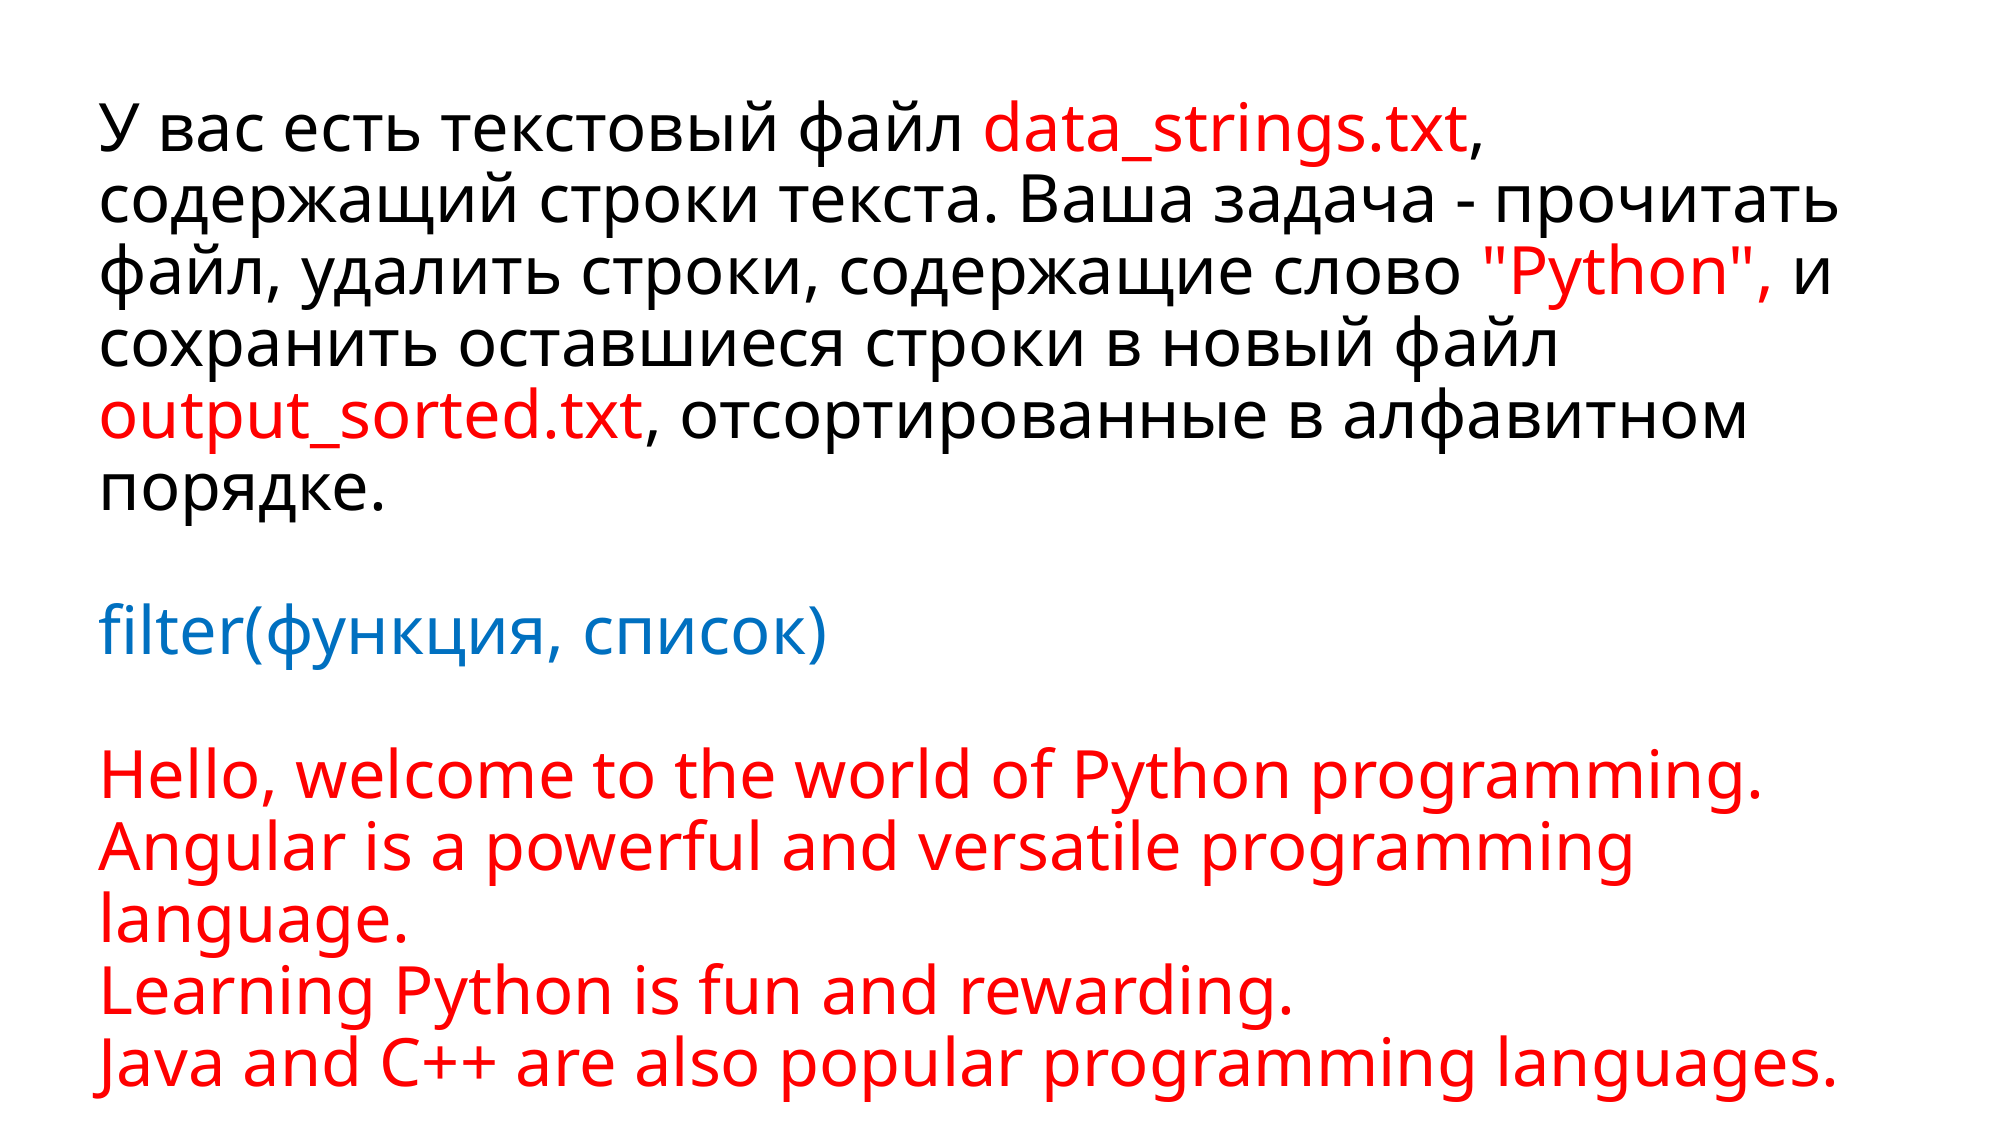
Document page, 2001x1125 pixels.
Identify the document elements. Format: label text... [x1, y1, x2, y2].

title У вас есть текстовый файл data_strings.txt, содержащий строки текста. Ваша задача - прочитать файл, удалить строки, содержащие слово "Python", и сохранить оставшиеся строки в новый файл output_sorted.txt, отсортированные в алфавитном порядке. filter(функция, список) Hello, welcome to the world of Python programming. Angular is a powerful and versatile programming language. Learning Python is fun and rewarding. Java and C++ are also popular programming languages. [83, 13, 1923, 1085]
